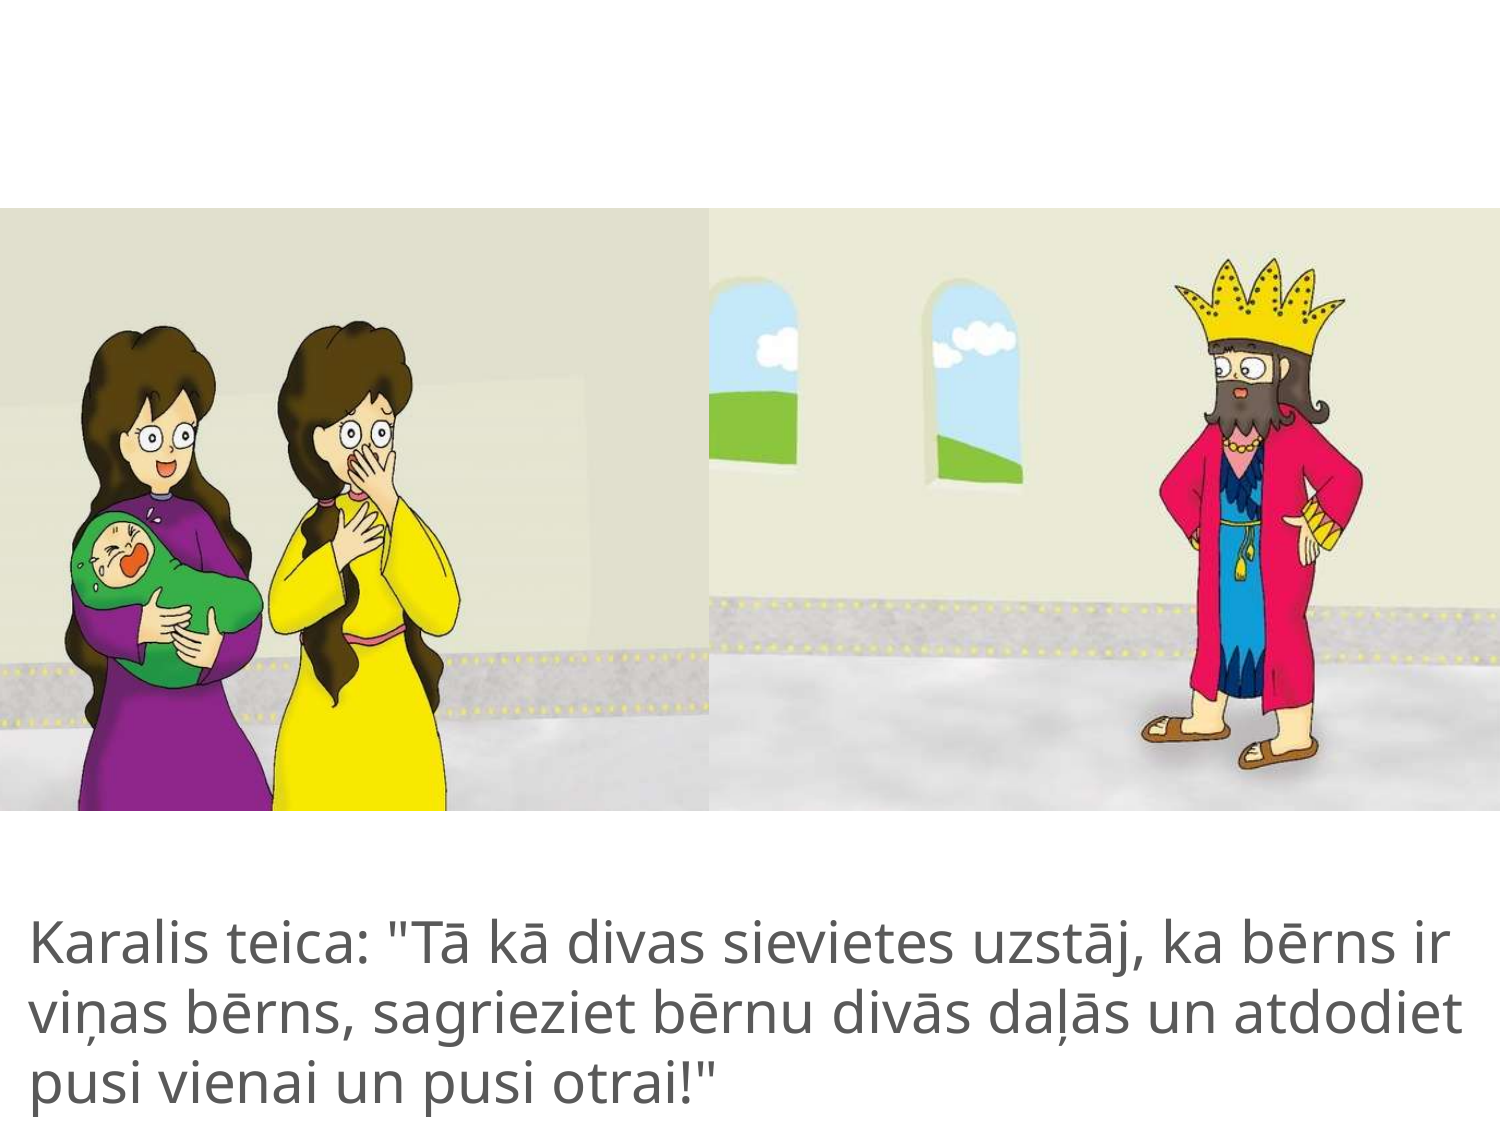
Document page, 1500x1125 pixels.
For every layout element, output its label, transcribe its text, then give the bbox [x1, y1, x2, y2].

picture [0, 207, 1500, 811]
text_box Karalis teica: "Tā kā divas sievietes uzstāj, ka bērns ir viņas bērns, sagrieziet bērnu divās daļās un atdodiet pusi vienai un pusi otrai!" [13, 897, 1499, 1123]
